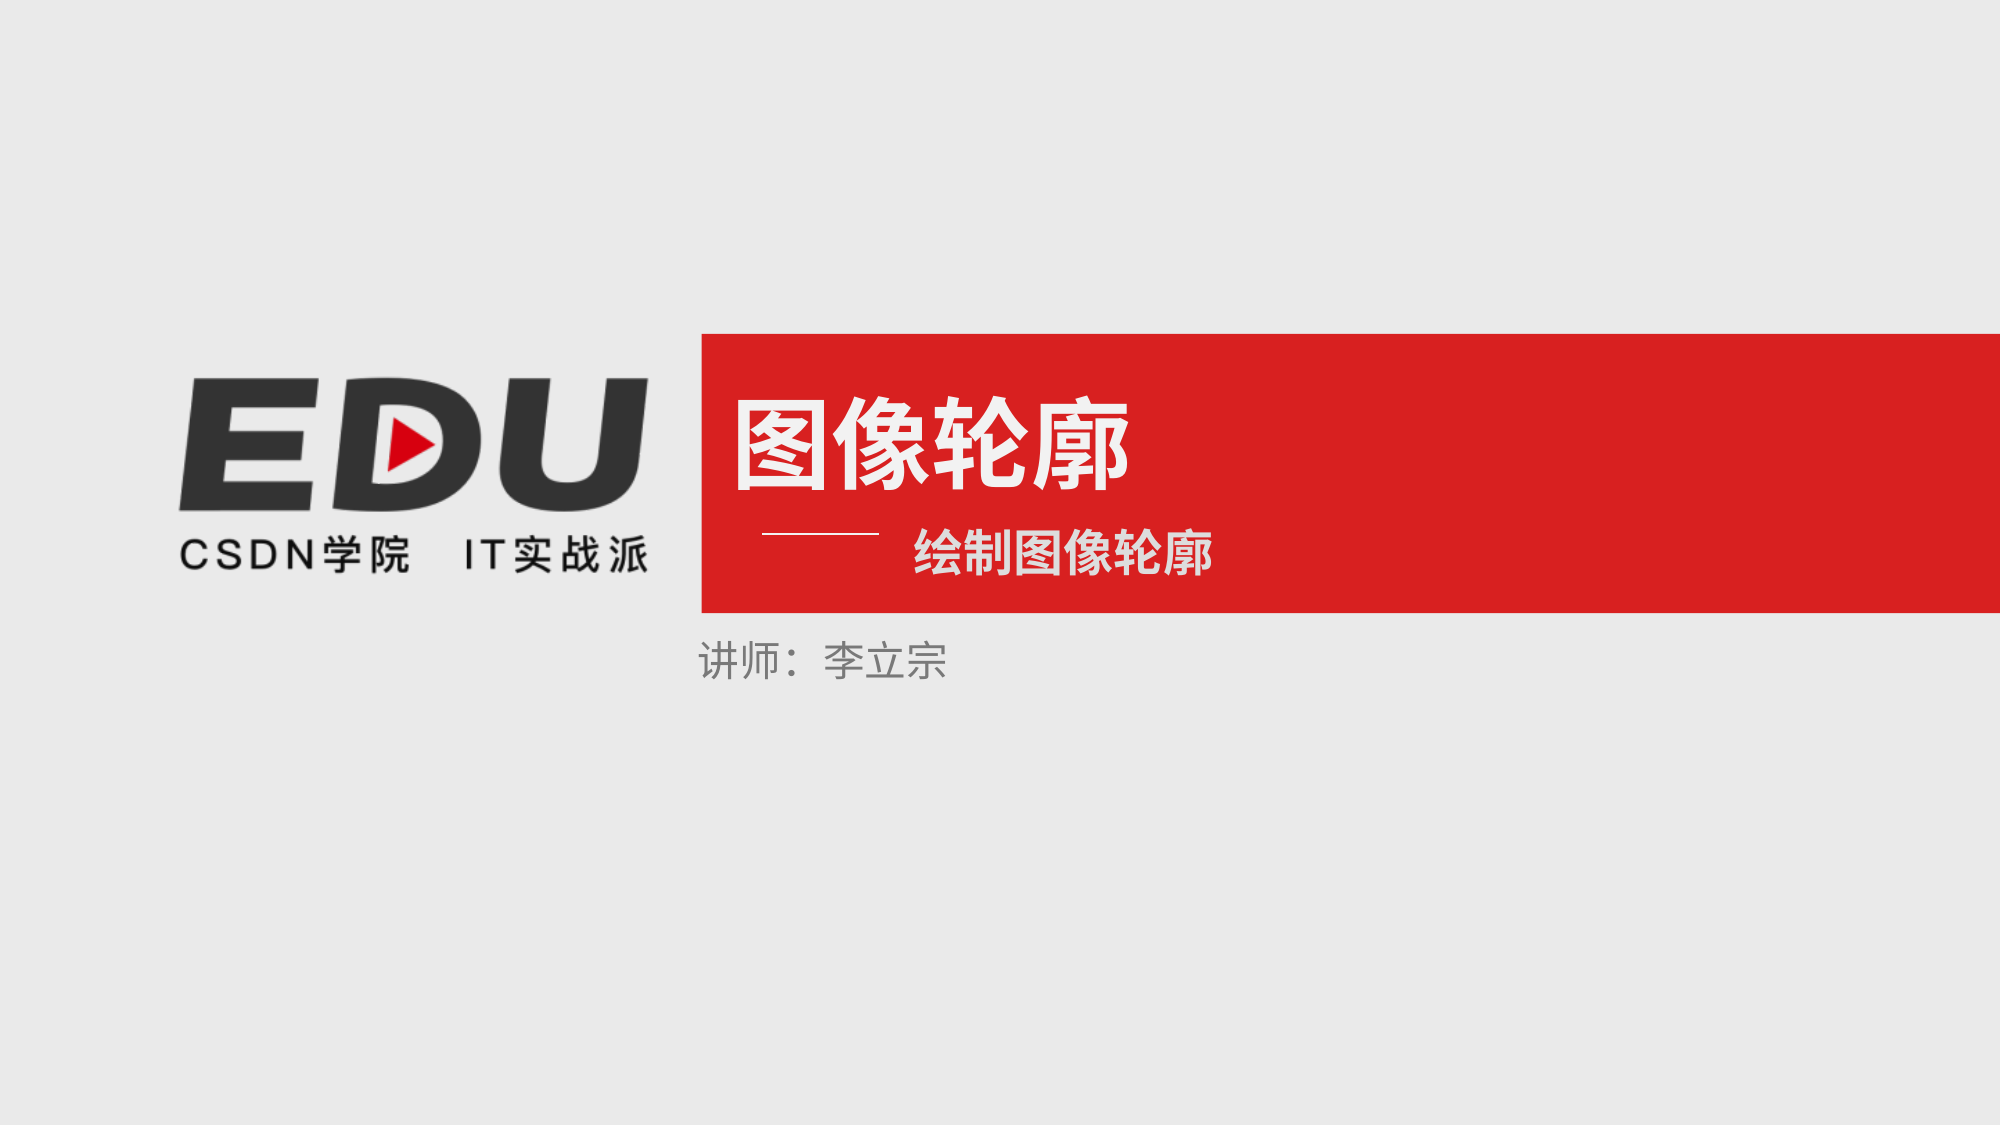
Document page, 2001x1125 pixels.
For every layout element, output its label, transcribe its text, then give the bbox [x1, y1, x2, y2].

picture [172, 363, 654, 584]
title 图像轮廓 [716, 373, 2000, 492]
list 绘制图像轮廓 [905, 491, 1757, 590]
list 讲师：李立宗 [689, 626, 1615, 693]
